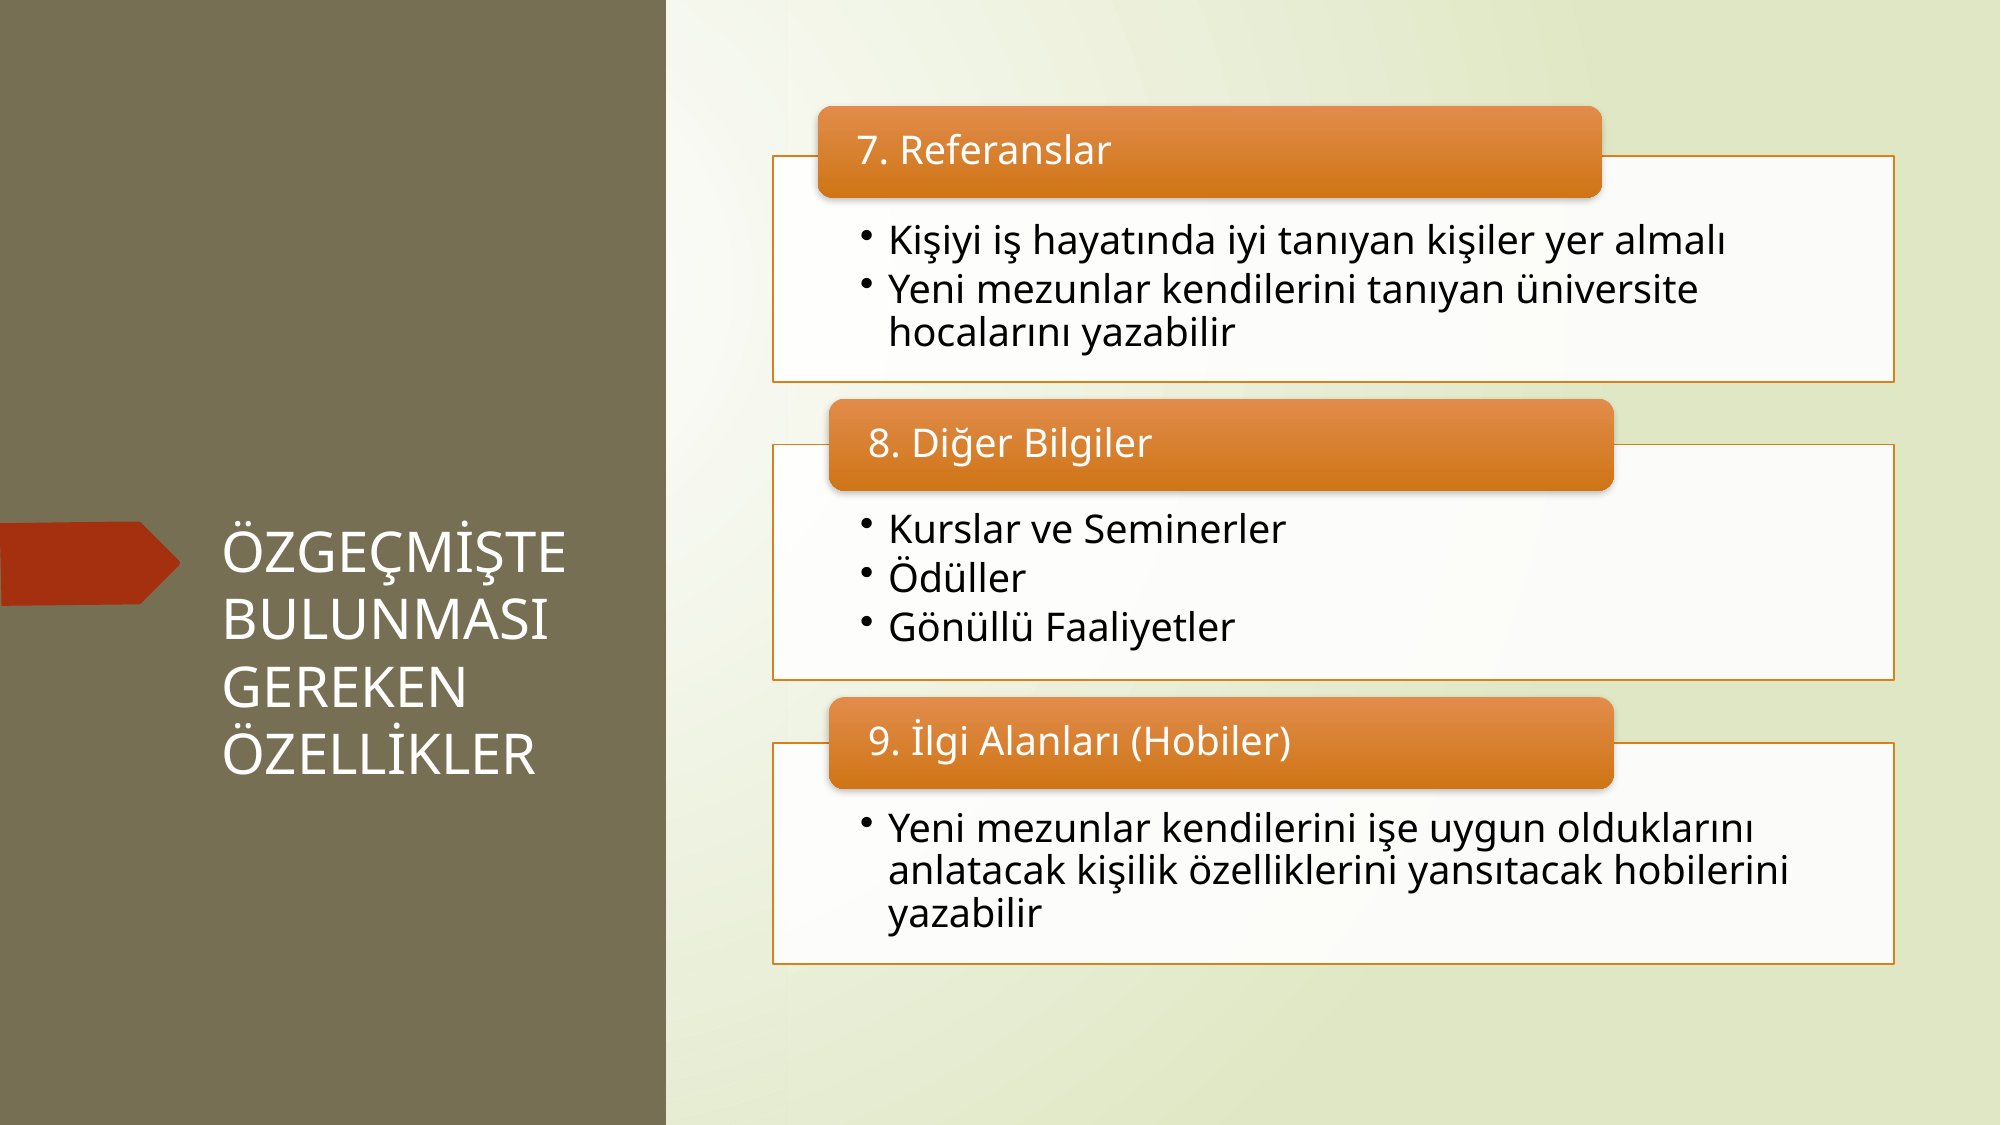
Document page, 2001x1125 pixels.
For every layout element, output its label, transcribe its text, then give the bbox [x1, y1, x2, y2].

text_box [0, 521, 181, 606]
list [772, 104, 1895, 970]
title ÖZGEÇMİŞTE BULUNMASI GEREKEN ÖZELLİKLER [206, 508, 610, 1006]
text_box [785, 0, 2000, 1125]
text_box [0, 0, 667, 1125]
